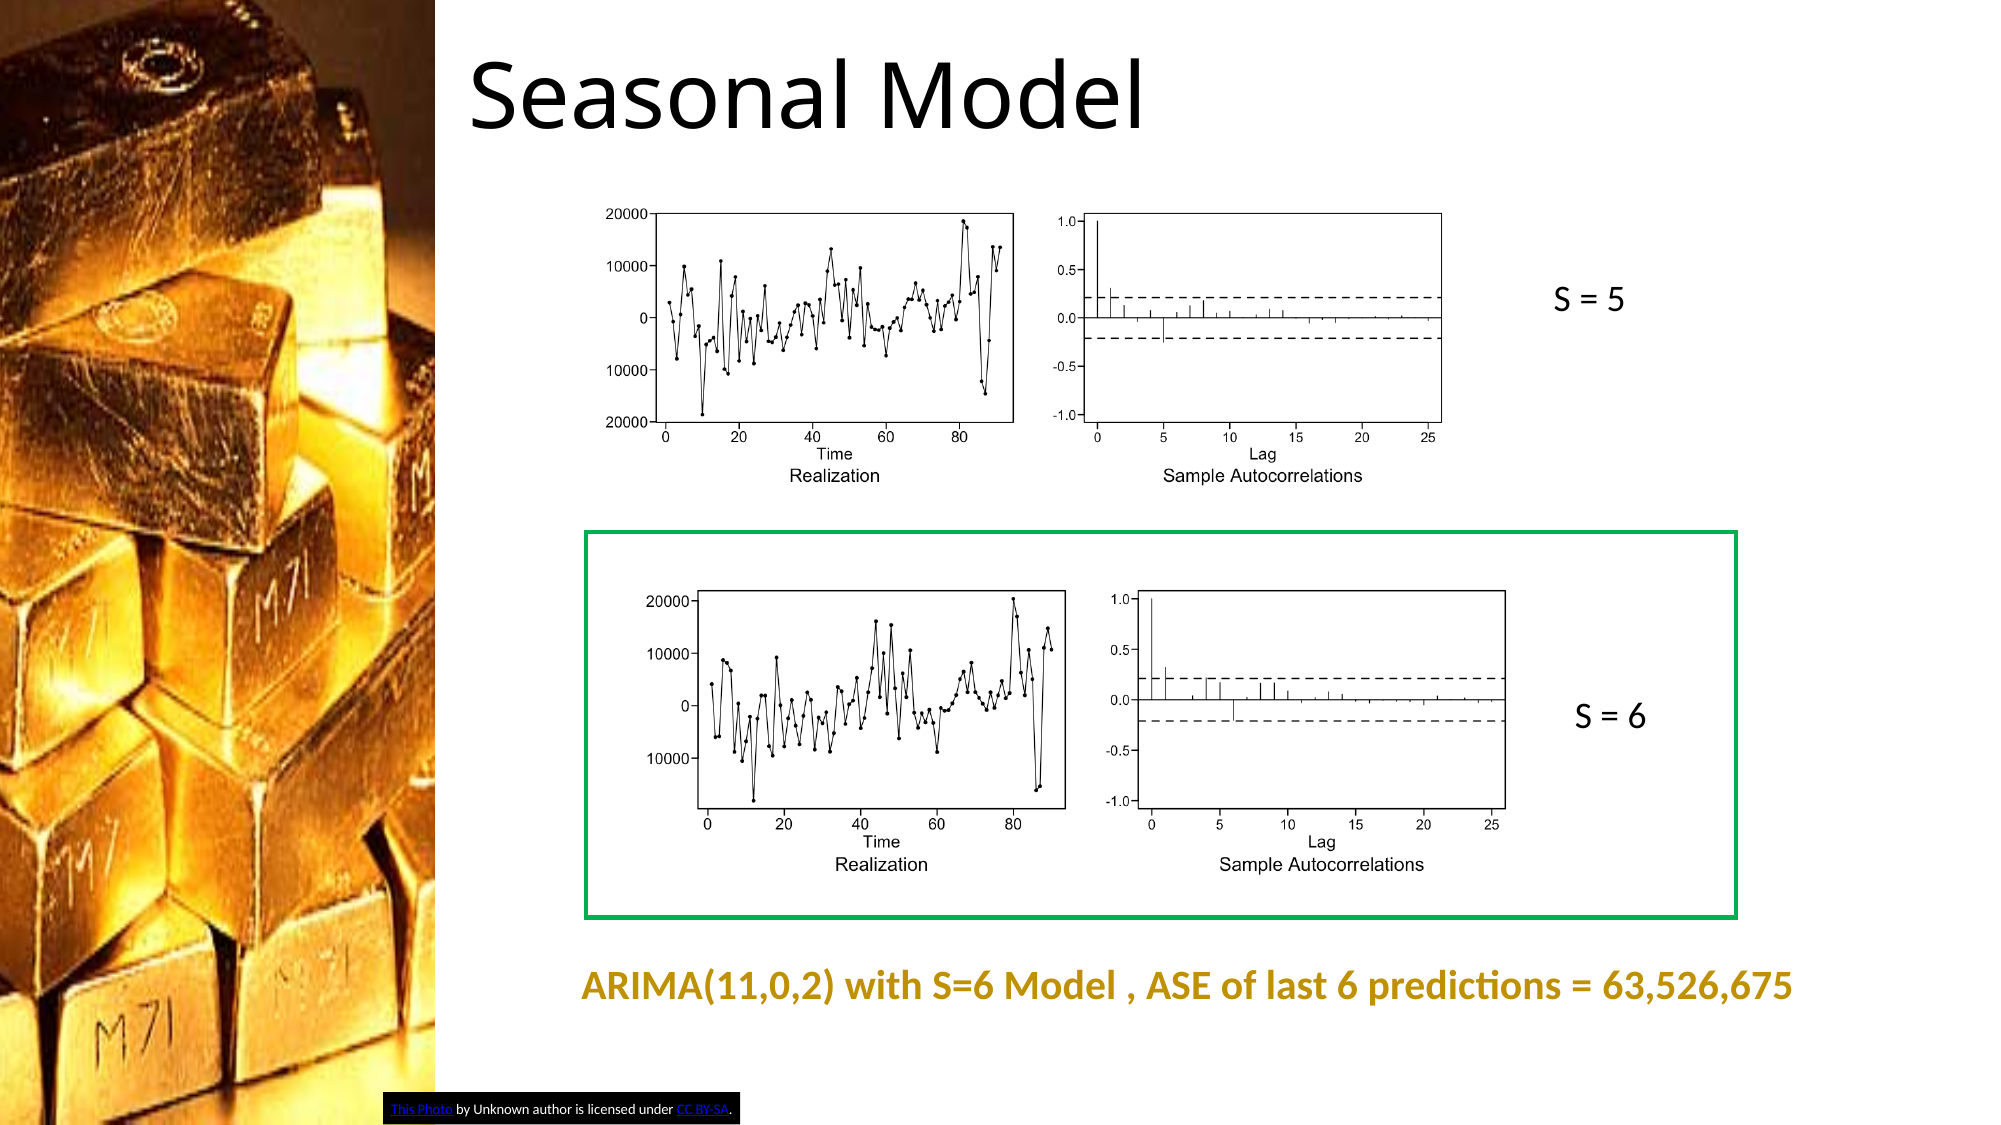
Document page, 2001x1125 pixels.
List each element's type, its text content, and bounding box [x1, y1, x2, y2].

text_box S = 5 [1546, 266, 1749, 327]
text_box [586, 532, 1737, 918]
text_box This Photo by Unknown author is licensed under CC BY-SA. [436, 1092, 741, 1125]
title Seasonal Model [460, 41, 1896, 254]
picture [0, 0, 436, 1125]
text_box ARIMA(11,0,2) with S=6 Model , ASE of last 6 predictions = 63,526,675 [573, 950, 1882, 1016]
text_box S = 6 [1567, 683, 1770, 744]
picture [586, 194, 1493, 507]
picture [639, 580, 1560, 892]
